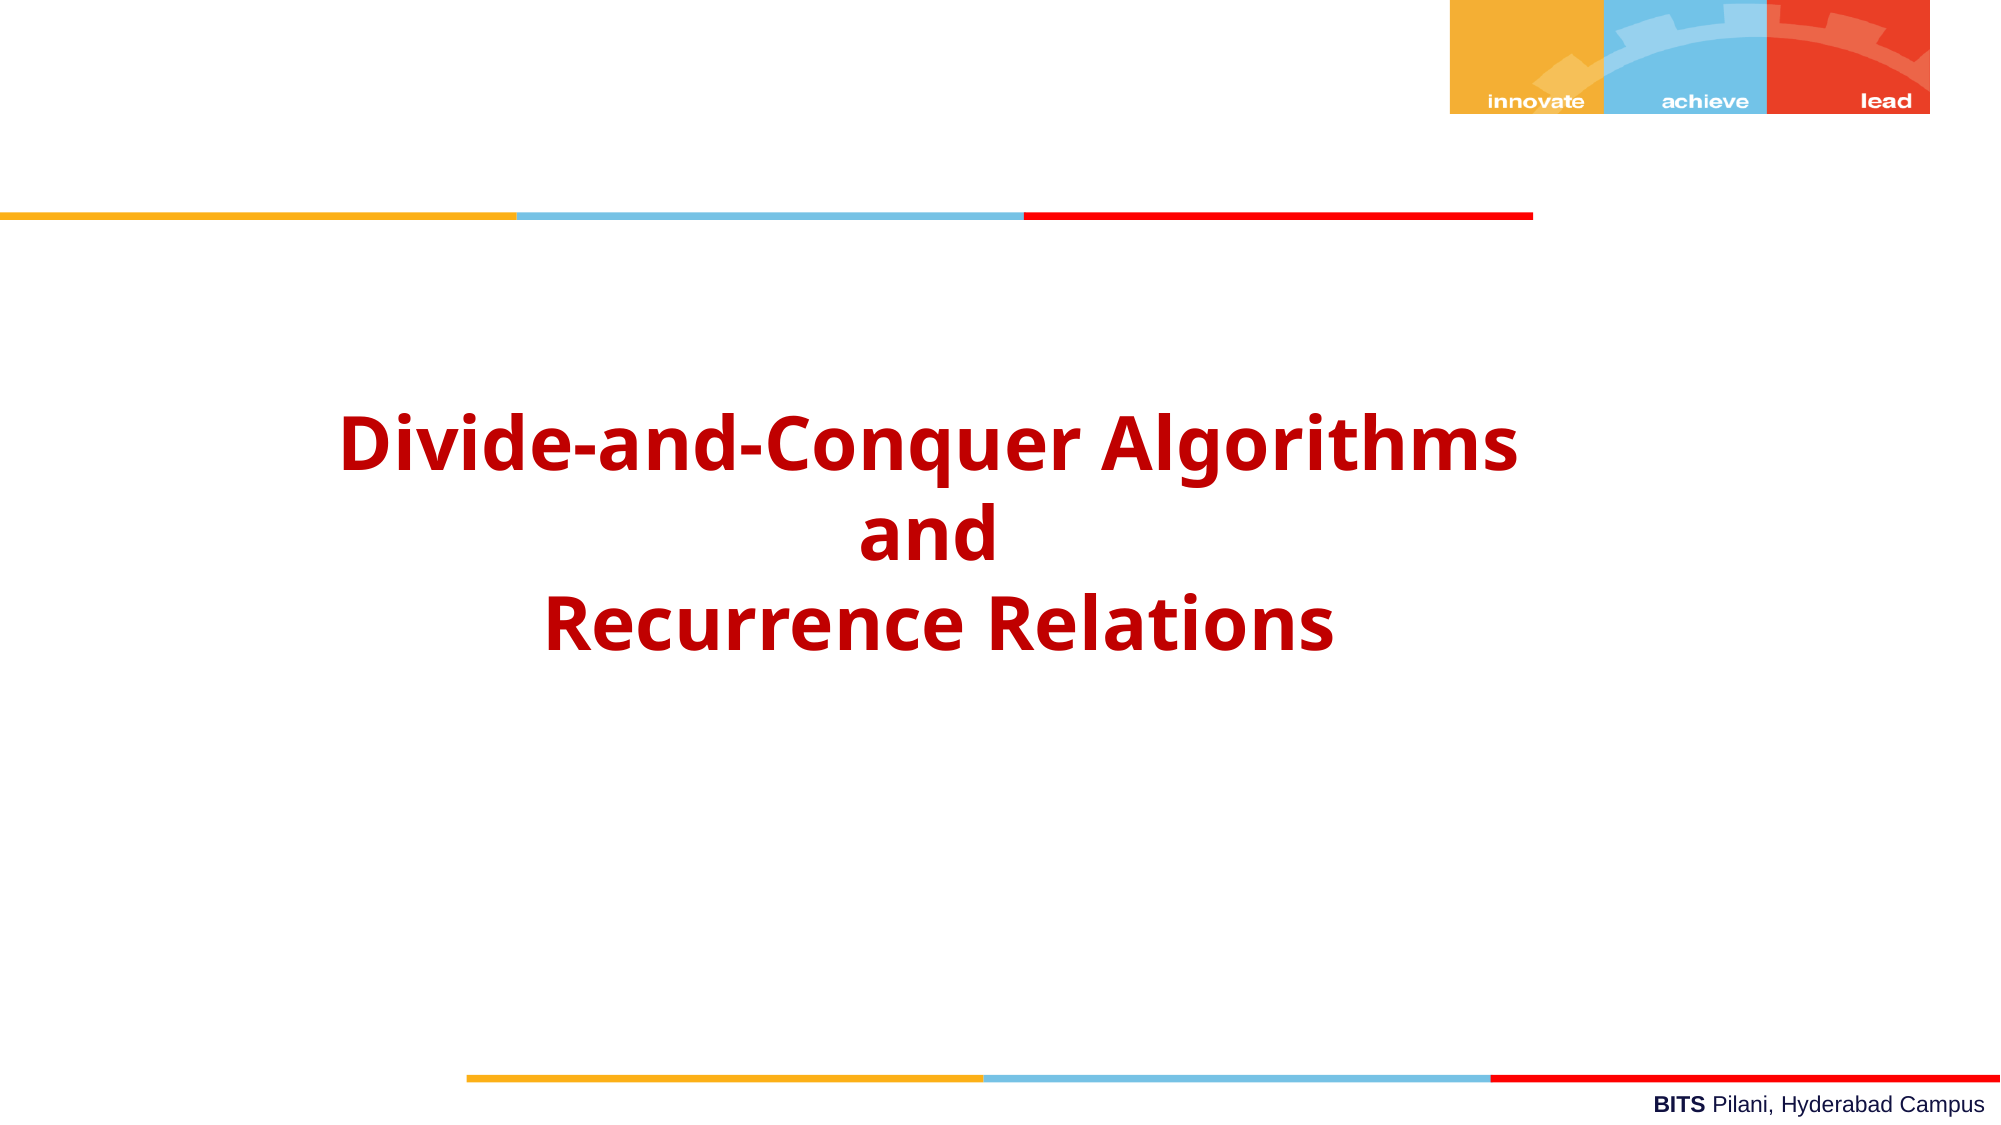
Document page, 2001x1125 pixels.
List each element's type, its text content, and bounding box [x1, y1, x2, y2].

picture [1449, 0, 1930, 114]
text_box [66, 252, 1928, 1048]
text_box Divide-and-Conquer Algorithms and Recurrence Relations [320, 388, 1559, 733]
